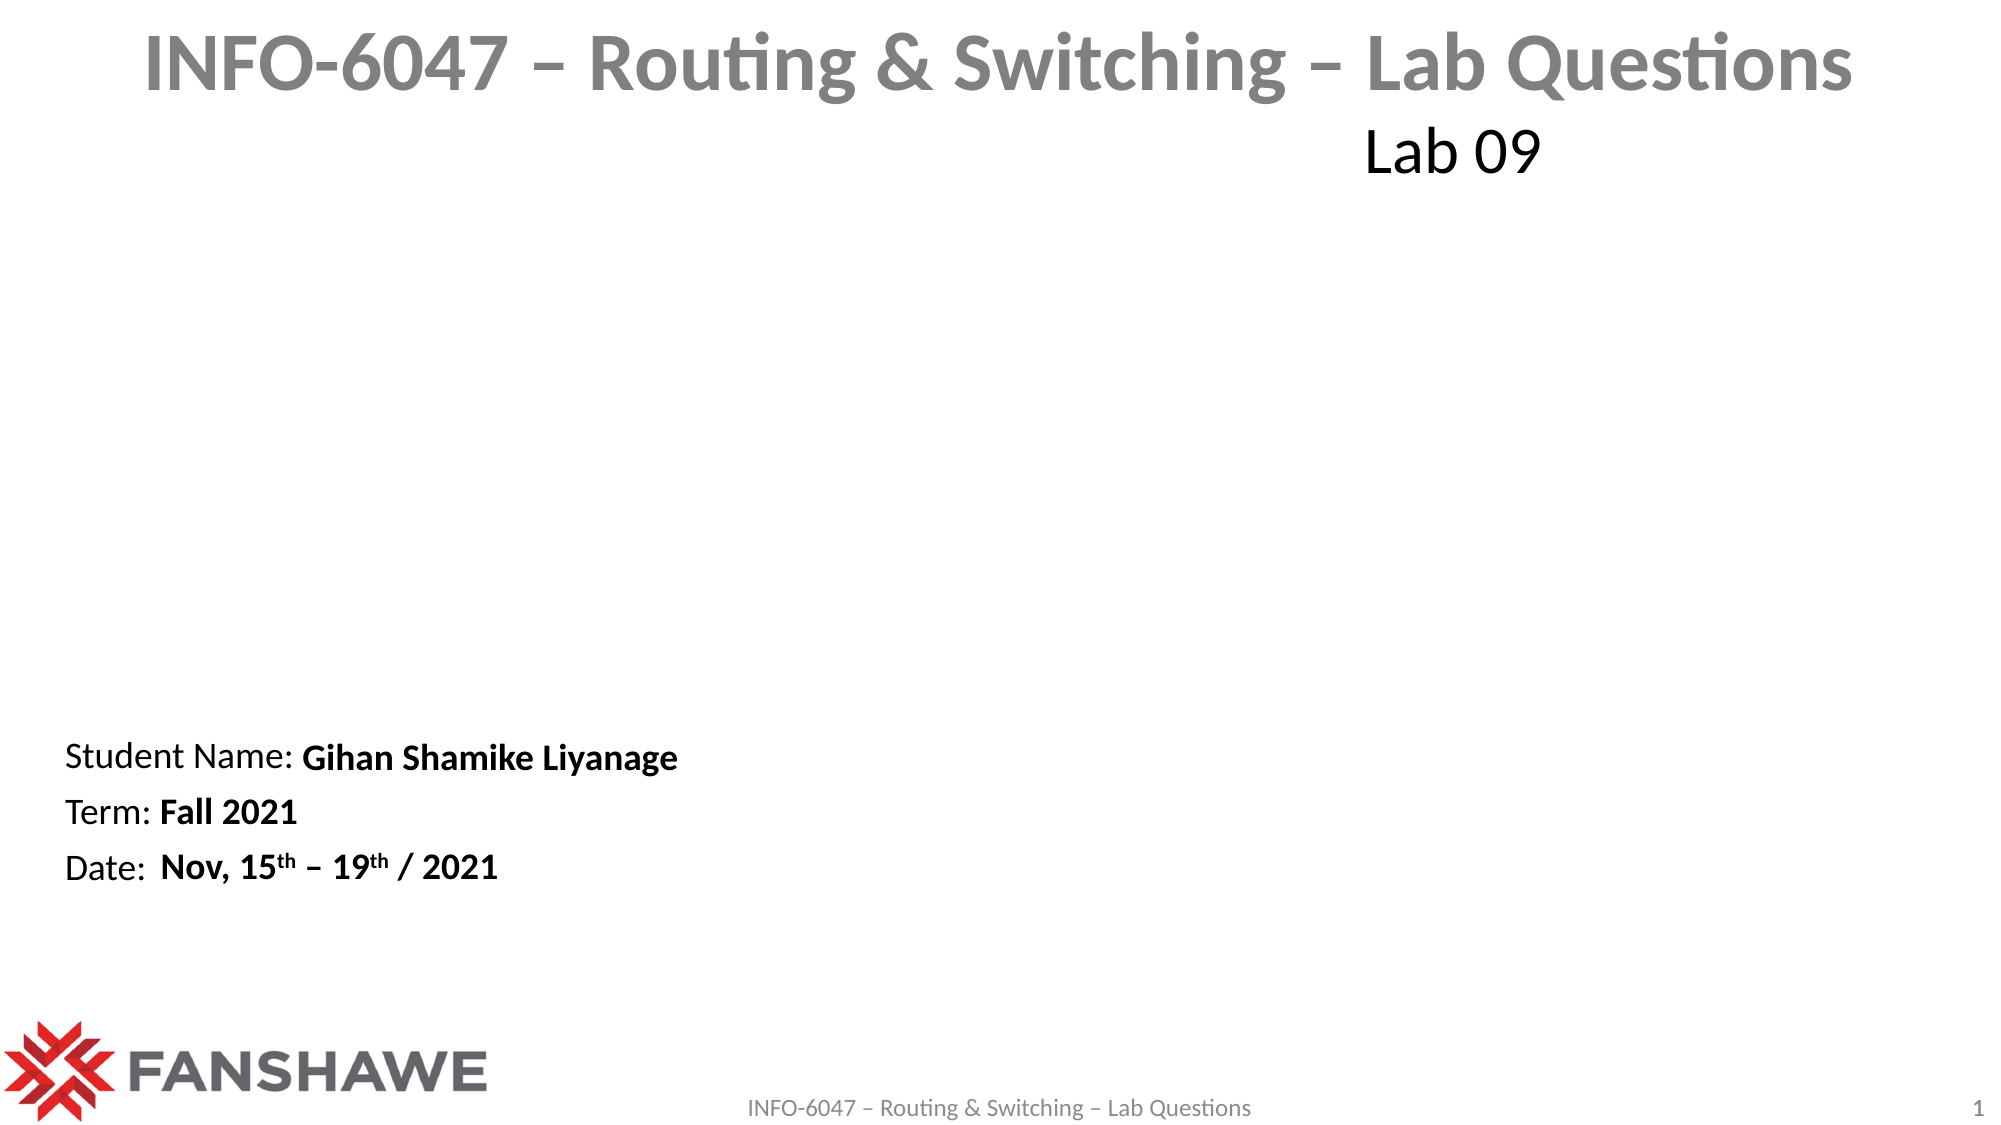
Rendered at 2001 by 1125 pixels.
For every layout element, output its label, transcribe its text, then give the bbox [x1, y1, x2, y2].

picture [0, 1016, 500, 1125]
list Gihan Shamike Liyanage [287, 725, 971, 775]
